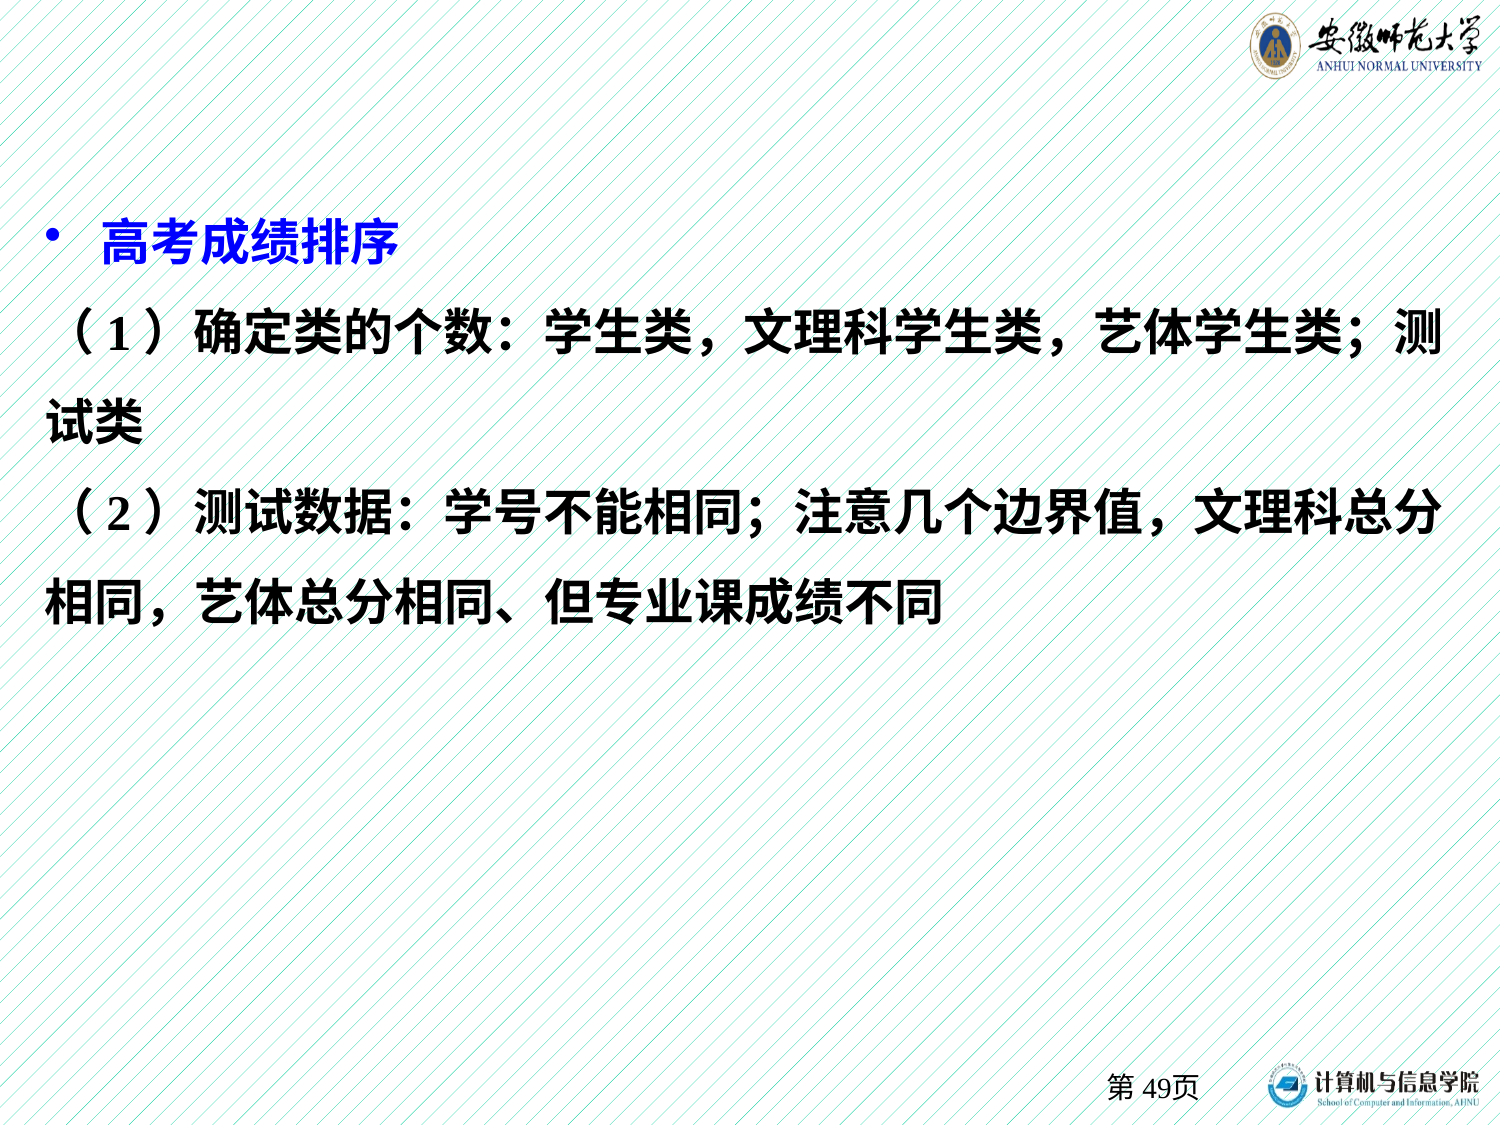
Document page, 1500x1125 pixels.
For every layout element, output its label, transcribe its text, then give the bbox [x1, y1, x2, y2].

list 高考成绩排序 （1）确定类的个数：学生类，文理科学生类，艺体学生类；测试类 （2）测试数据：学号不能相同；注意几个边界值，文理科总分相同，艺体总分相同、但专业课成绩不同 [29, 172, 1483, 1062]
picture [1245, 1057, 1500, 1120]
slide_number 第49页 [903, 1061, 1217, 1118]
picture [1237, 2, 1500, 114]
